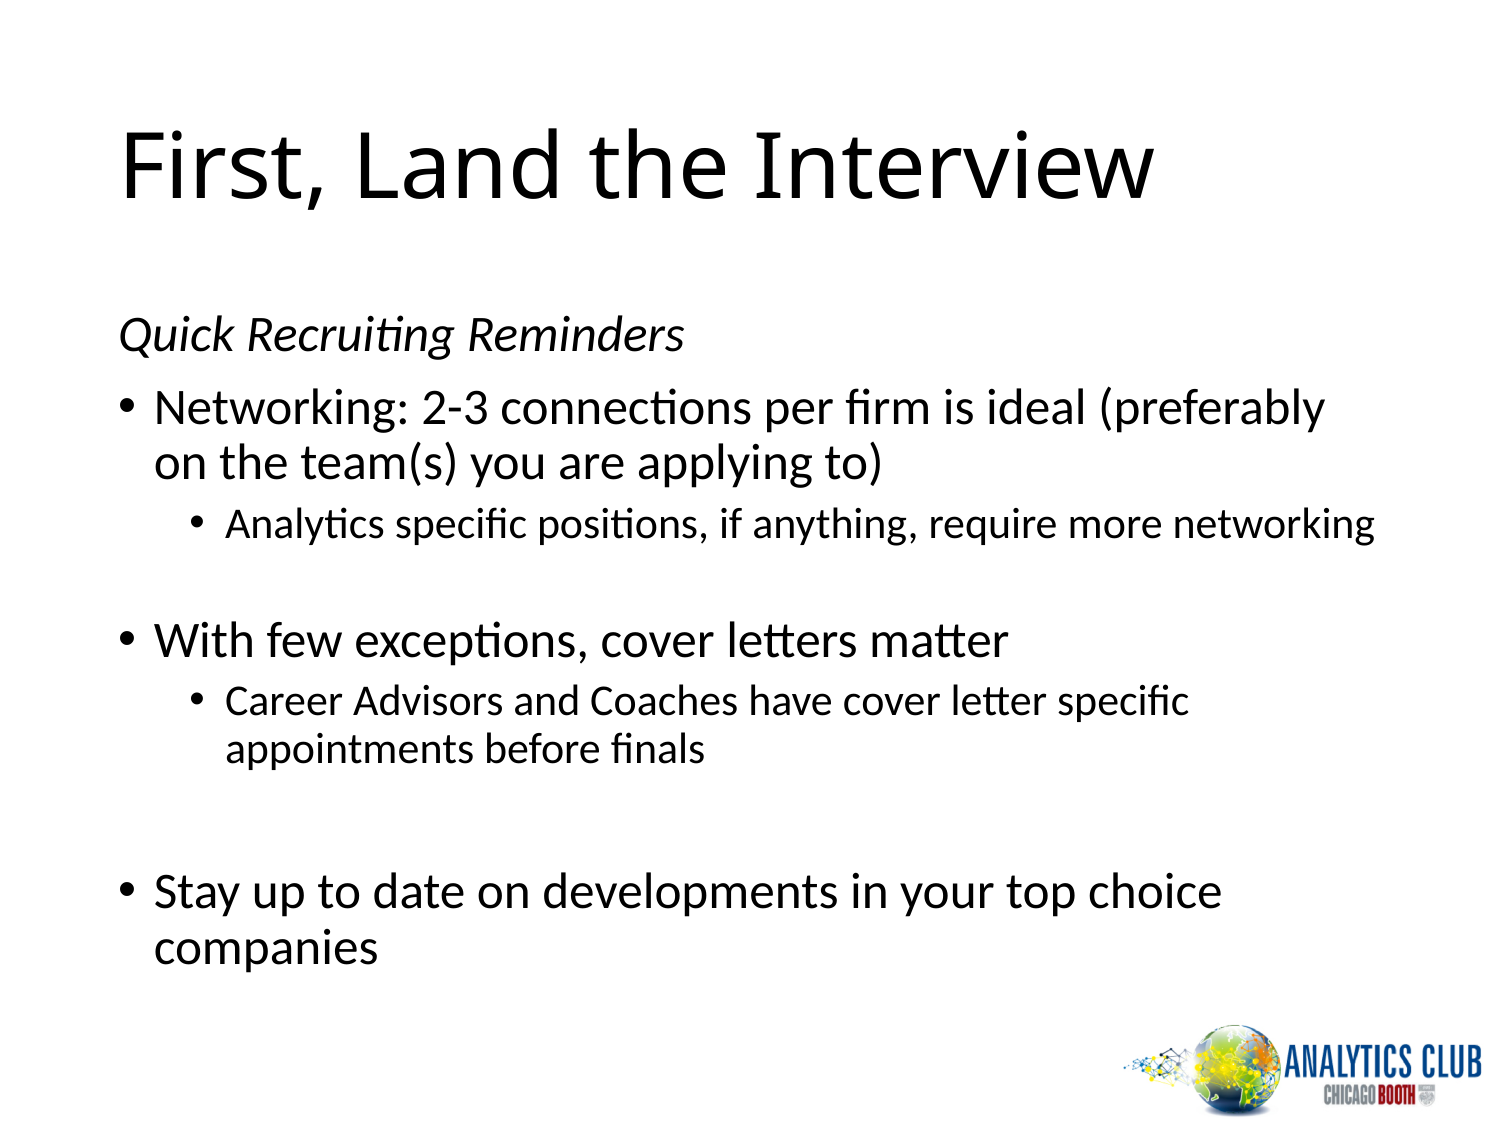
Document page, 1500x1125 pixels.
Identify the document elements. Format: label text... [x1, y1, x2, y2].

picture [1118, 1013, 1496, 1125]
list Quick Recruiting Reminders Networking: 2-3 connections per firm is ideal (preferably on the team(s) you are applying to) Analytics specific positions, if anything, require more networking With few exceptions, cover letters matter Career Advisors and Coaches have cover letter specific appointments before finals Stay up to date on developments in your top choice companies [103, 299, 1397, 1014]
title First, Land the Interview [103, 59, 1397, 278]
